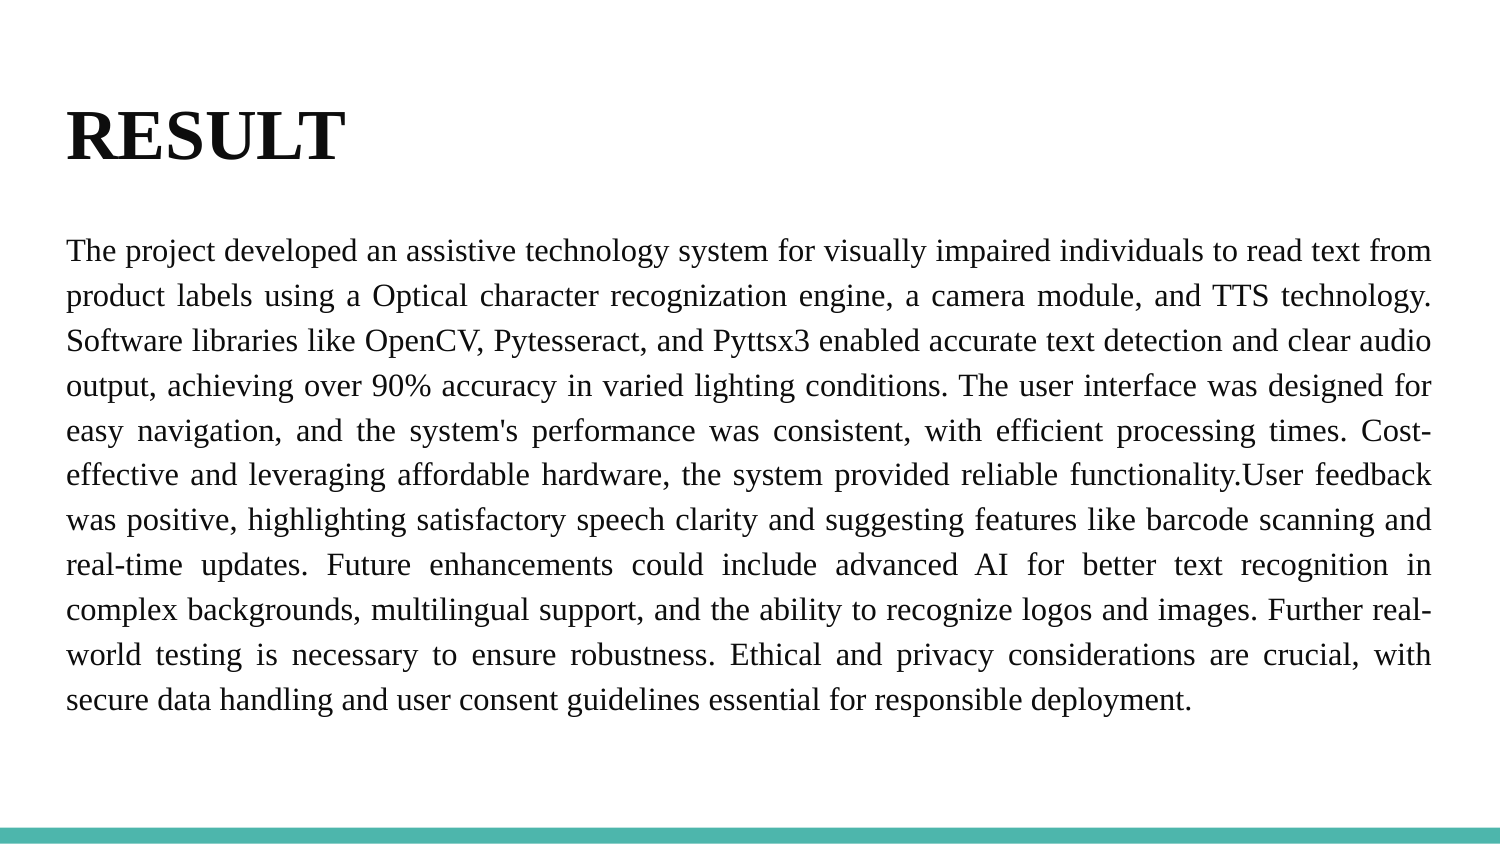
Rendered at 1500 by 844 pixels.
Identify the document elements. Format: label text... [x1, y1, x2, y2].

list The project developed an assistive technology system for visually impaired individuals to read text from product labels using a Optical character recognization engine, a camera module, and TTS technology. Software libraries like OpenCV, Pytesseract, and Pyttsx3 enabled accurate text detection and clear audio output, achieving over 90% accuracy in varied lighting conditions. The user interface was designed for easy navigation, and the system's performance was consistent, with efficient processing times. Cost-effective and leveraging affordable hardware, the system provided reliable functionality.User feedback was positive, highlighting satisfactory speech clarity and suggesting features like barcode scanning and real-time updates. Future enhancements could include advanced AI for better text recognition in complex backgrounds, multilingual support, and the ability to recognize logos and images. Further real-world testing is necessary to ensure robustness. Ethical and privacy considerations are crucial, with secure data handling and user consent guidelines essential for responsible deployment. [51, 207, 1449, 750]
title RESULT [51, 72, 1449, 189]
